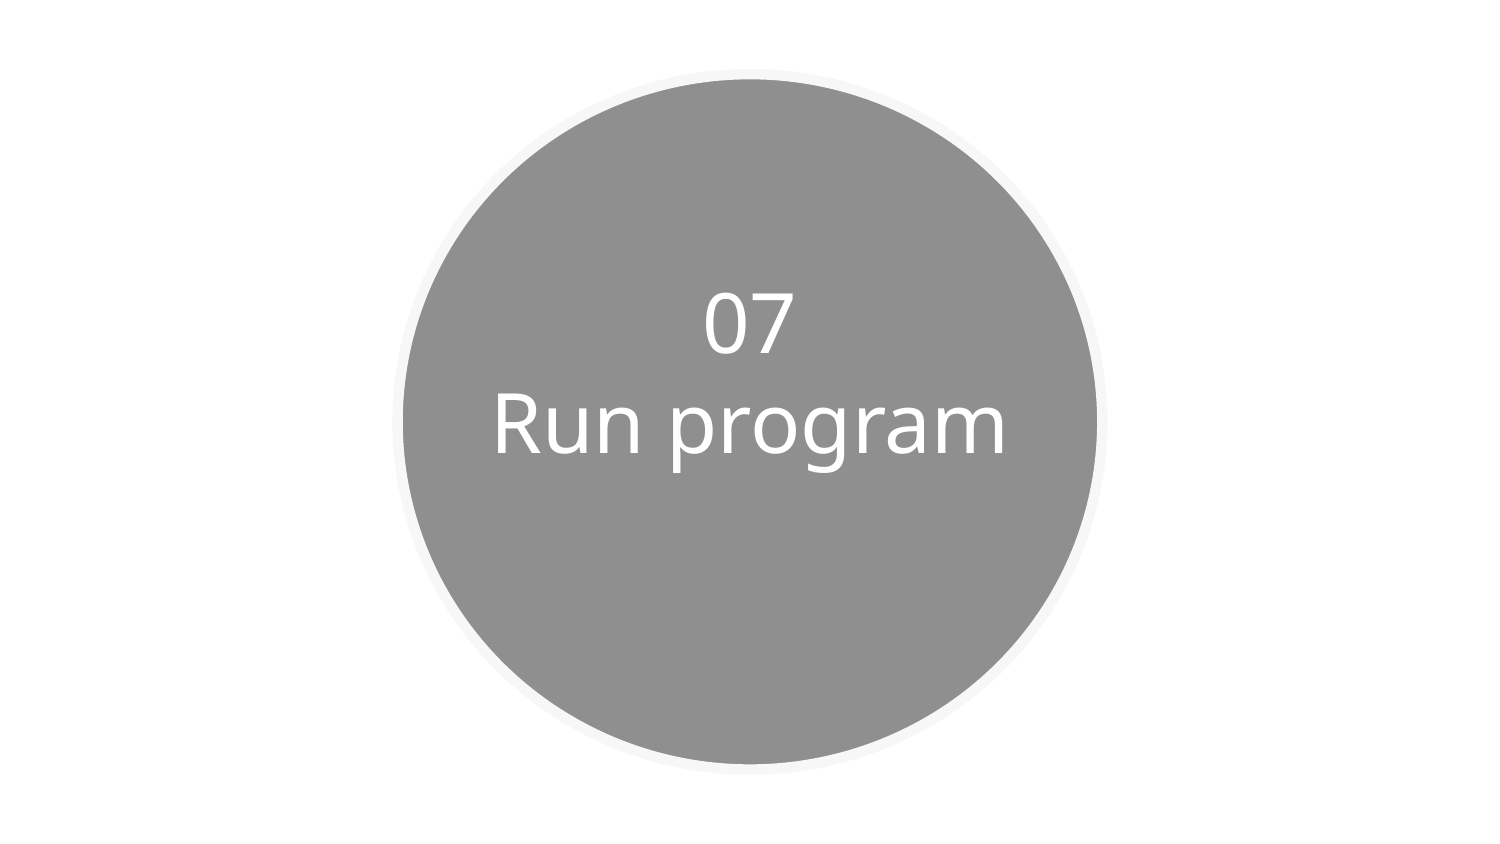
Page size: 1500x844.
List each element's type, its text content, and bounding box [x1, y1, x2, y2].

text_box 07 Run program [424, 262, 1075, 478]
text_box [390, 269, 1110, 777]
text_box [428, 66, 1072, 262]
